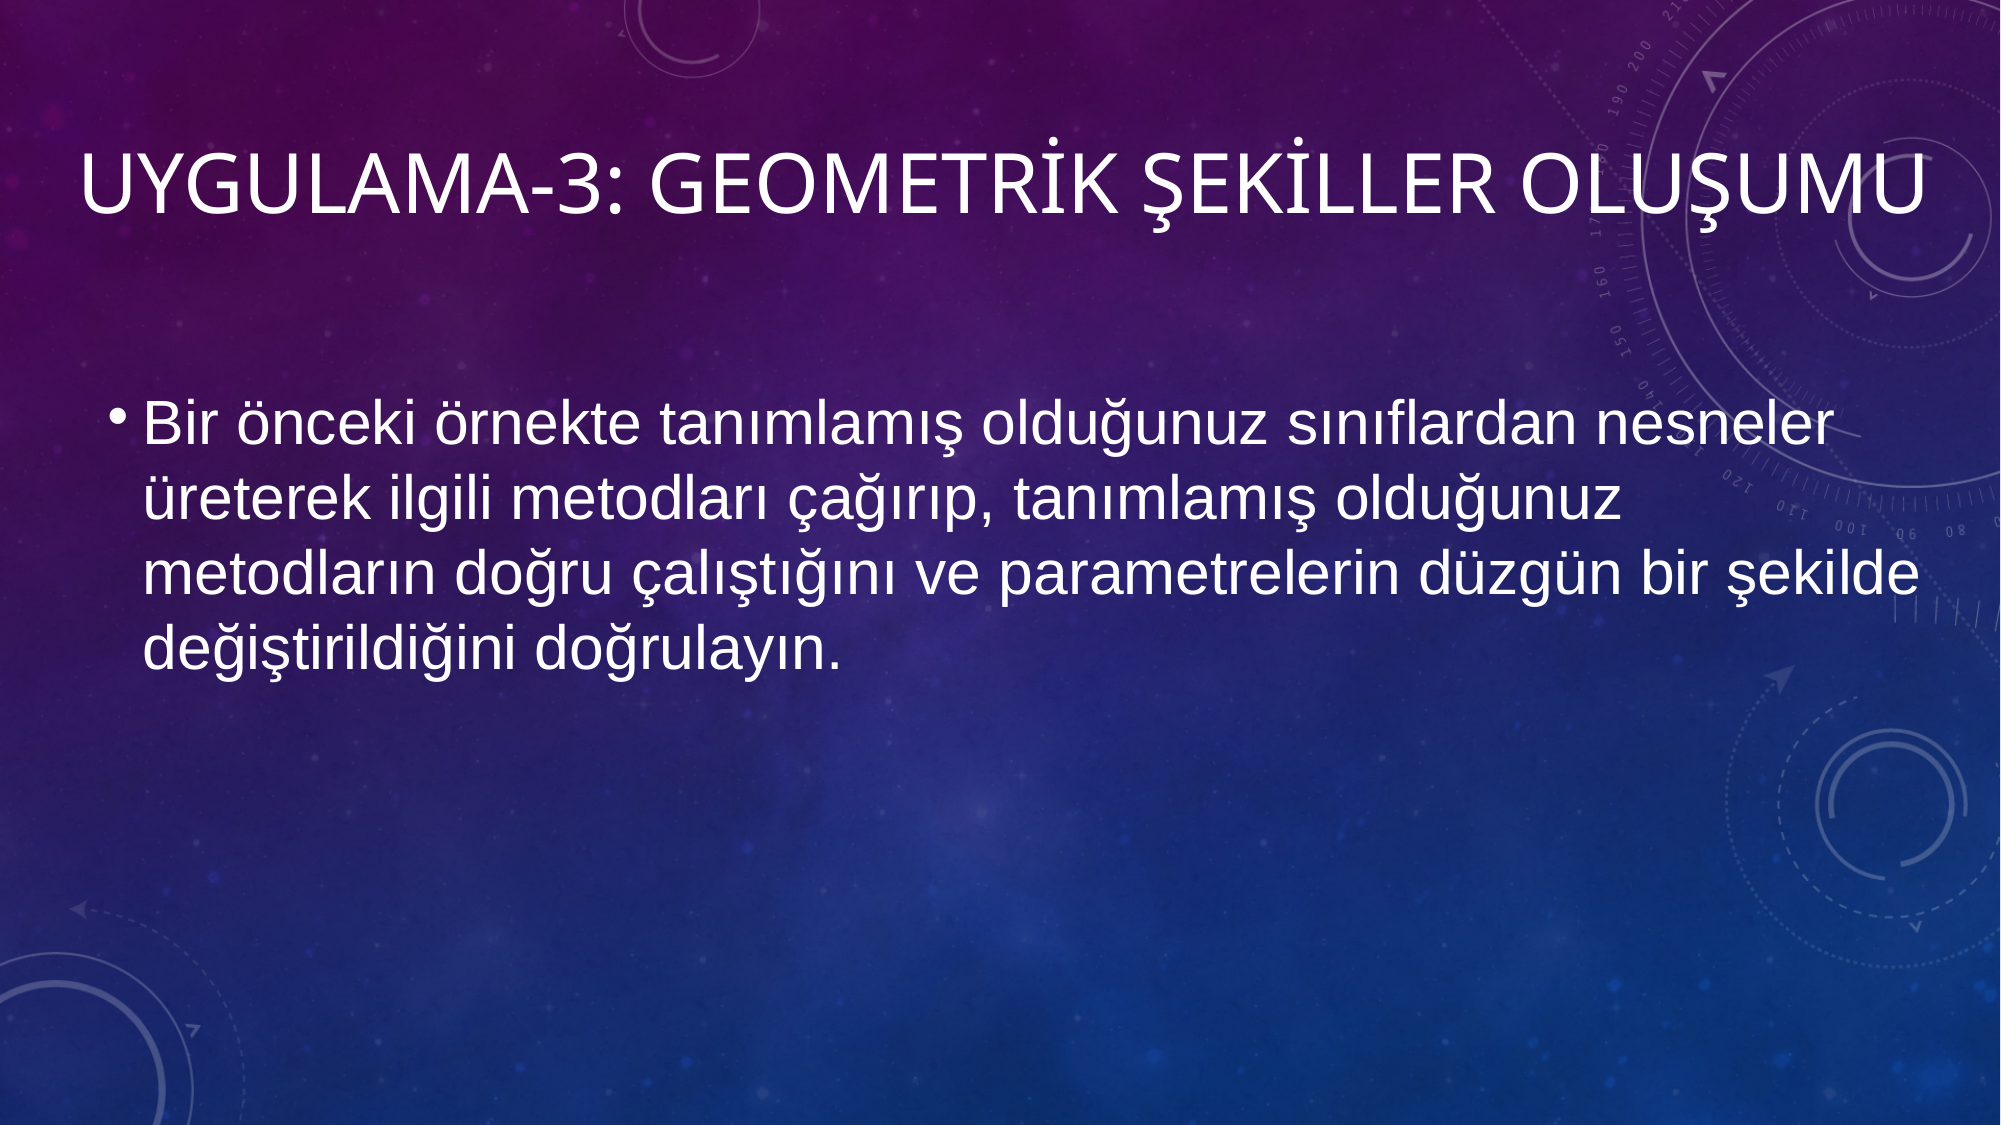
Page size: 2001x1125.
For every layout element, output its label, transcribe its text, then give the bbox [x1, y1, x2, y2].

title Uygulama-3: geometrik şekiller oluşumu [62, 61, 1950, 300]
picture [0, 0, 2001, 1125]
text_box Bir önceki örnekte tanımlamış olduğunuz sınıflardan nesneler üreterek ilgili metodları çağırıp, tanımlamış olduğunuz metodların doğru çalıştığını ve parametrelerin düzgün bir şekilde değiştirildiğini doğrulayın. [92, 375, 1950, 713]
